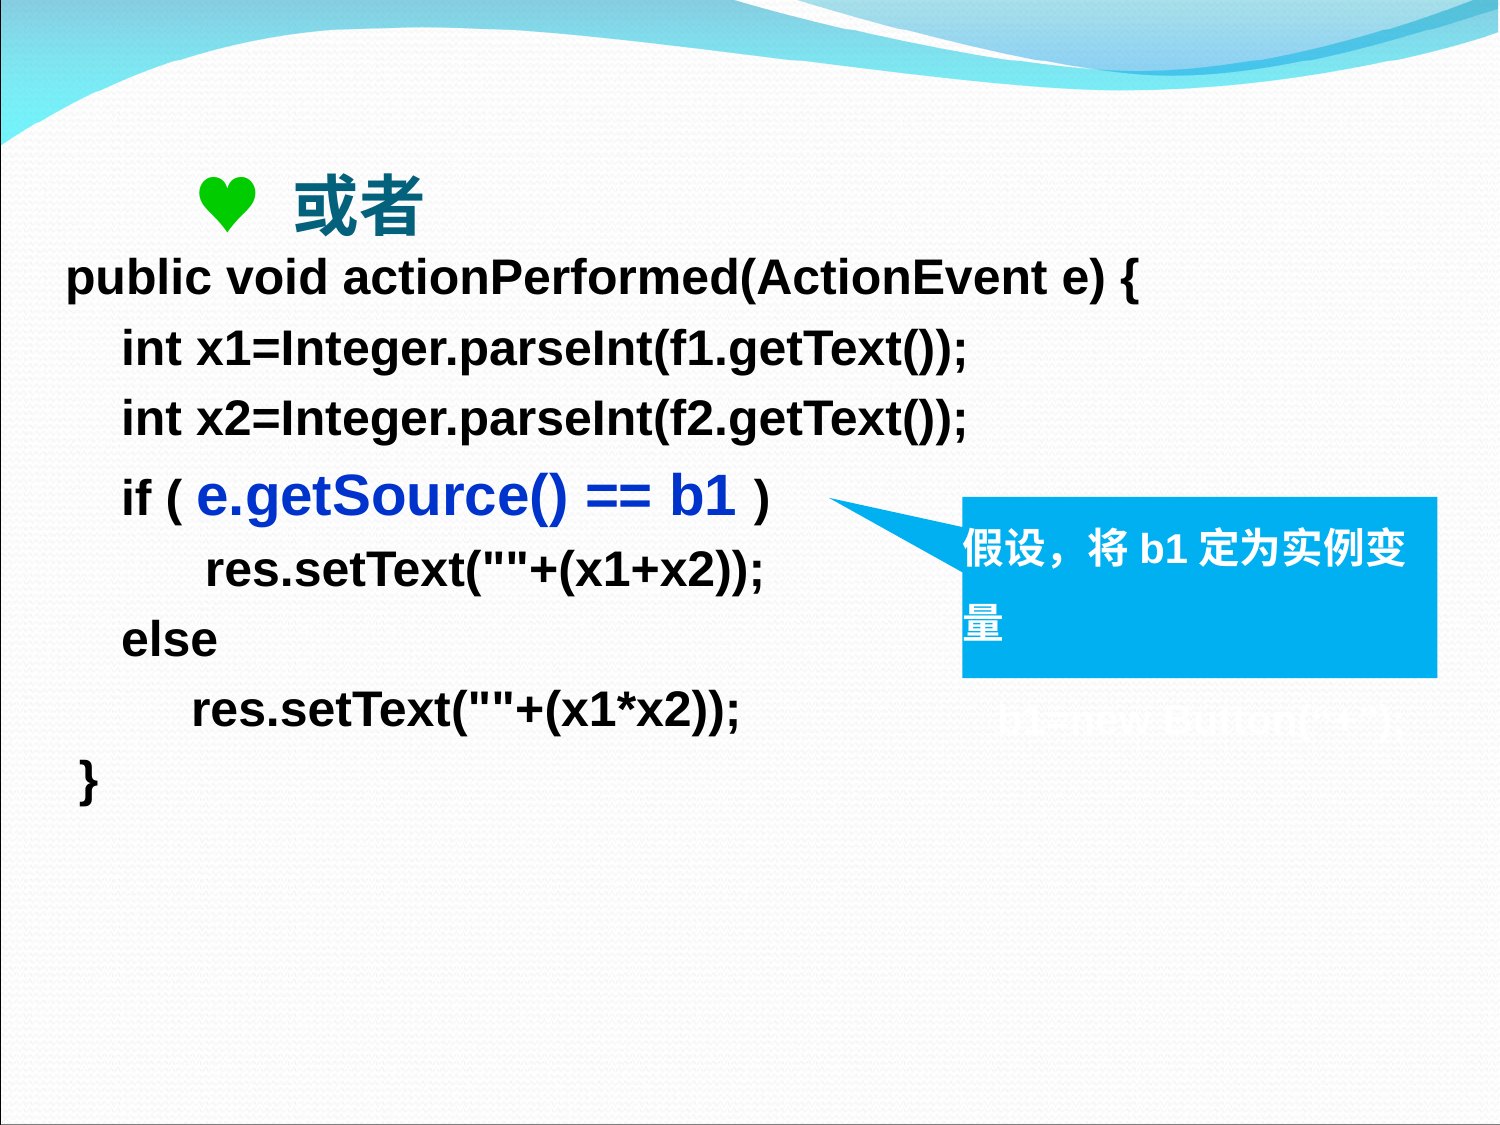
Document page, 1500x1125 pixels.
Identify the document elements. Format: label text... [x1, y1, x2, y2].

picture [0, 0, 1500, 1125]
text_box 假设，将b1定为实例变量 b1=new Button(“+”); [828, 496, 1438, 679]
title ♥ 或者 [194, 101, 1034, 237]
list public void actionPerformed(ActionEvent e) { int x1=Integer.parseInt(f1.getText()); int x2=Integer.parseInt(f2.getText()); if ( e.getSource() == b1 ) res.setText(""+(x1+x2)); else res.setText(""+(x1*x2)); } [50, 237, 1388, 950]
